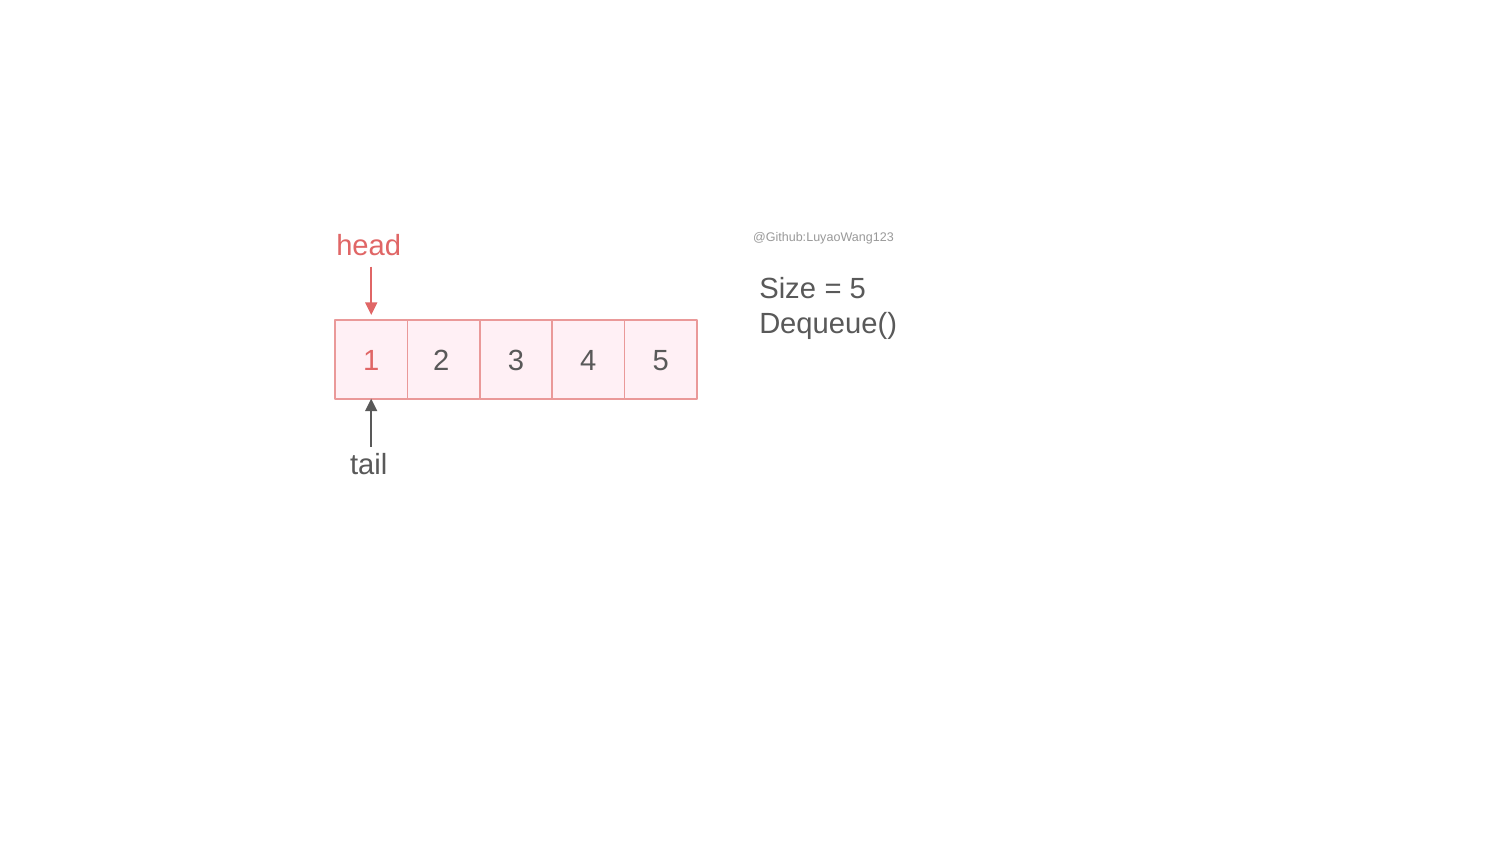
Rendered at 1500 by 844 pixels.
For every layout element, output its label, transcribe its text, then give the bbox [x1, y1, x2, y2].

text_box 1 [339, 326, 403, 392]
text_box Size = 5 Dequeue() [744, 254, 1261, 354]
text_box 5 [628, 326, 693, 392]
text_box [407, 319, 479, 399]
text_box [335, 319, 407, 399]
text_box @Github:LuyaoWang123 [738, 221, 1123, 252]
text_box tail [335, 430, 408, 496]
text_box [479, 319, 552, 399]
text_box [552, 319, 624, 399]
text_box head [321, 211, 422, 277]
text_box [624, 319, 697, 399]
text_box 3 [484, 326, 548, 392]
text_box 2 [409, 326, 473, 392]
text_box 4 [556, 326, 620, 392]
